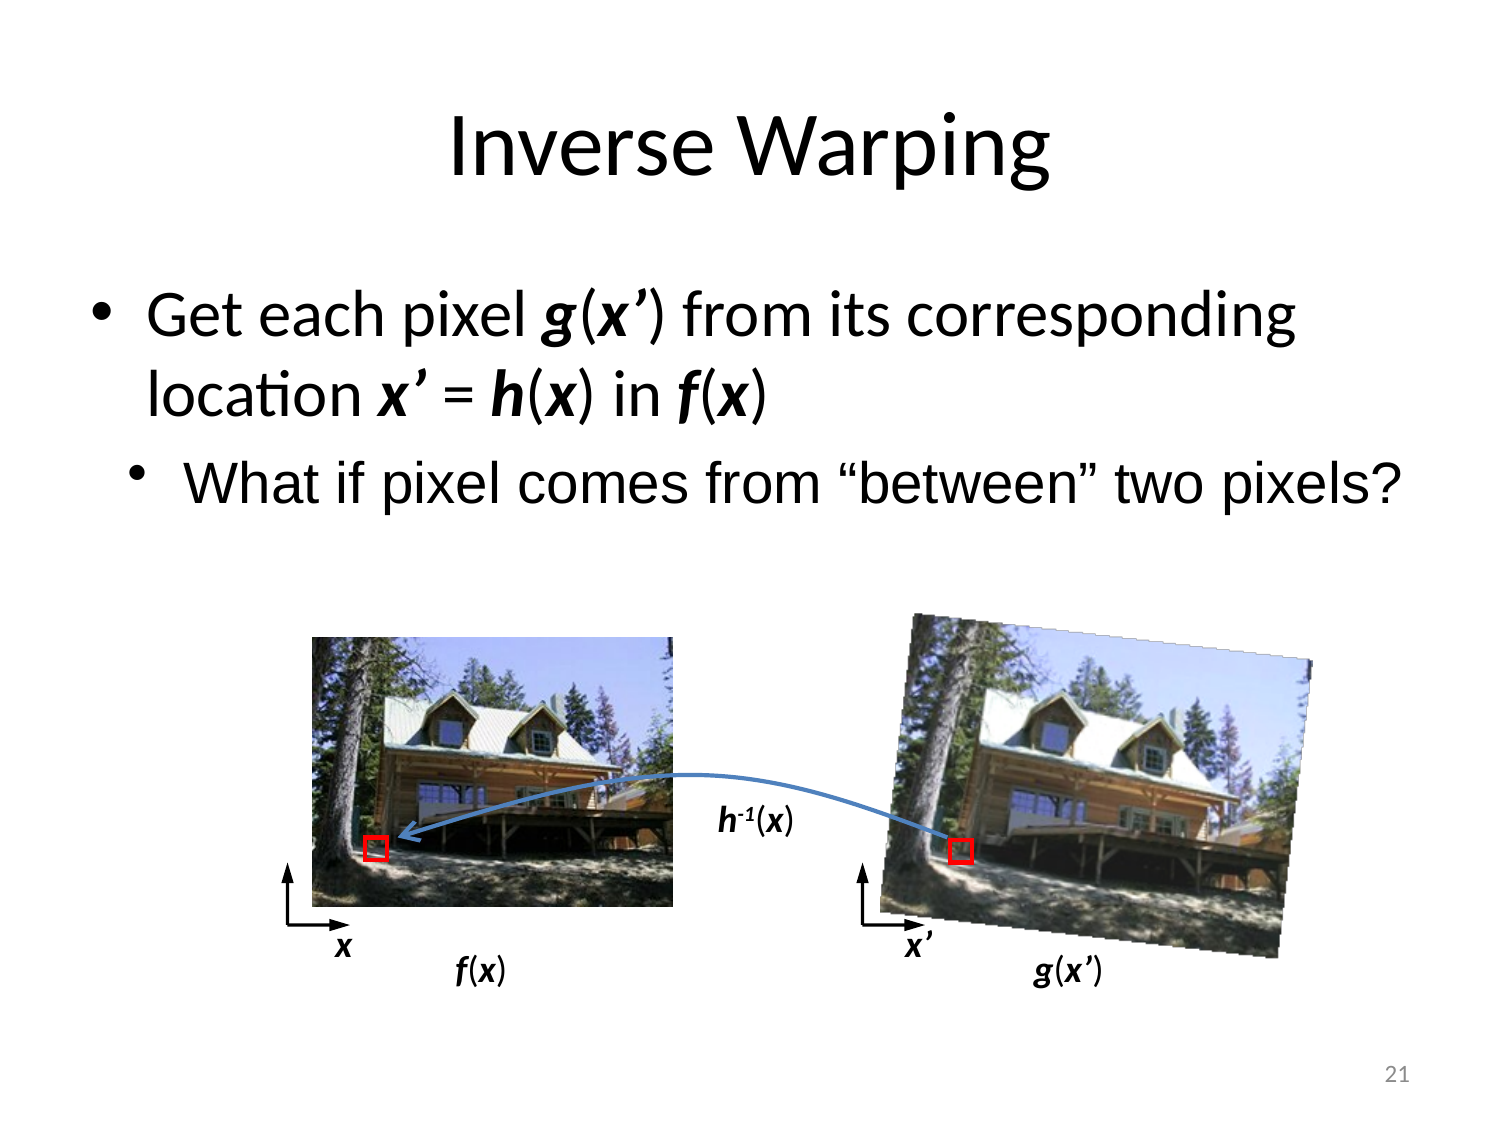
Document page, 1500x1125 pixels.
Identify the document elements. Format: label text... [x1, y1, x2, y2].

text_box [287, 862, 351, 926]
text_box [677, 774, 794, 838]
picture [880, 612, 1313, 960]
picture [312, 637, 673, 908]
text_box [825, 795, 875, 838]
list Get each pixel g(x’) from its corresponding location x’ = h(x) in f(x) [75, 262, 1425, 1005]
text_box f(x) [425, 937, 538, 998]
title Inverse Warping [75, 45, 1425, 233]
text_box x’ [862, 933, 975, 973]
text_box x [287, 916, 400, 973]
text_box What if pixel comes from “between” two pixels? [112, 437, 1425, 588]
slide_number 21 [1074, 1042, 1425, 1103]
text_box h-1(x) [687, 787, 825, 848]
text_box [862, 862, 926, 926]
text_box g(x’) [999, 969, 1138, 998]
